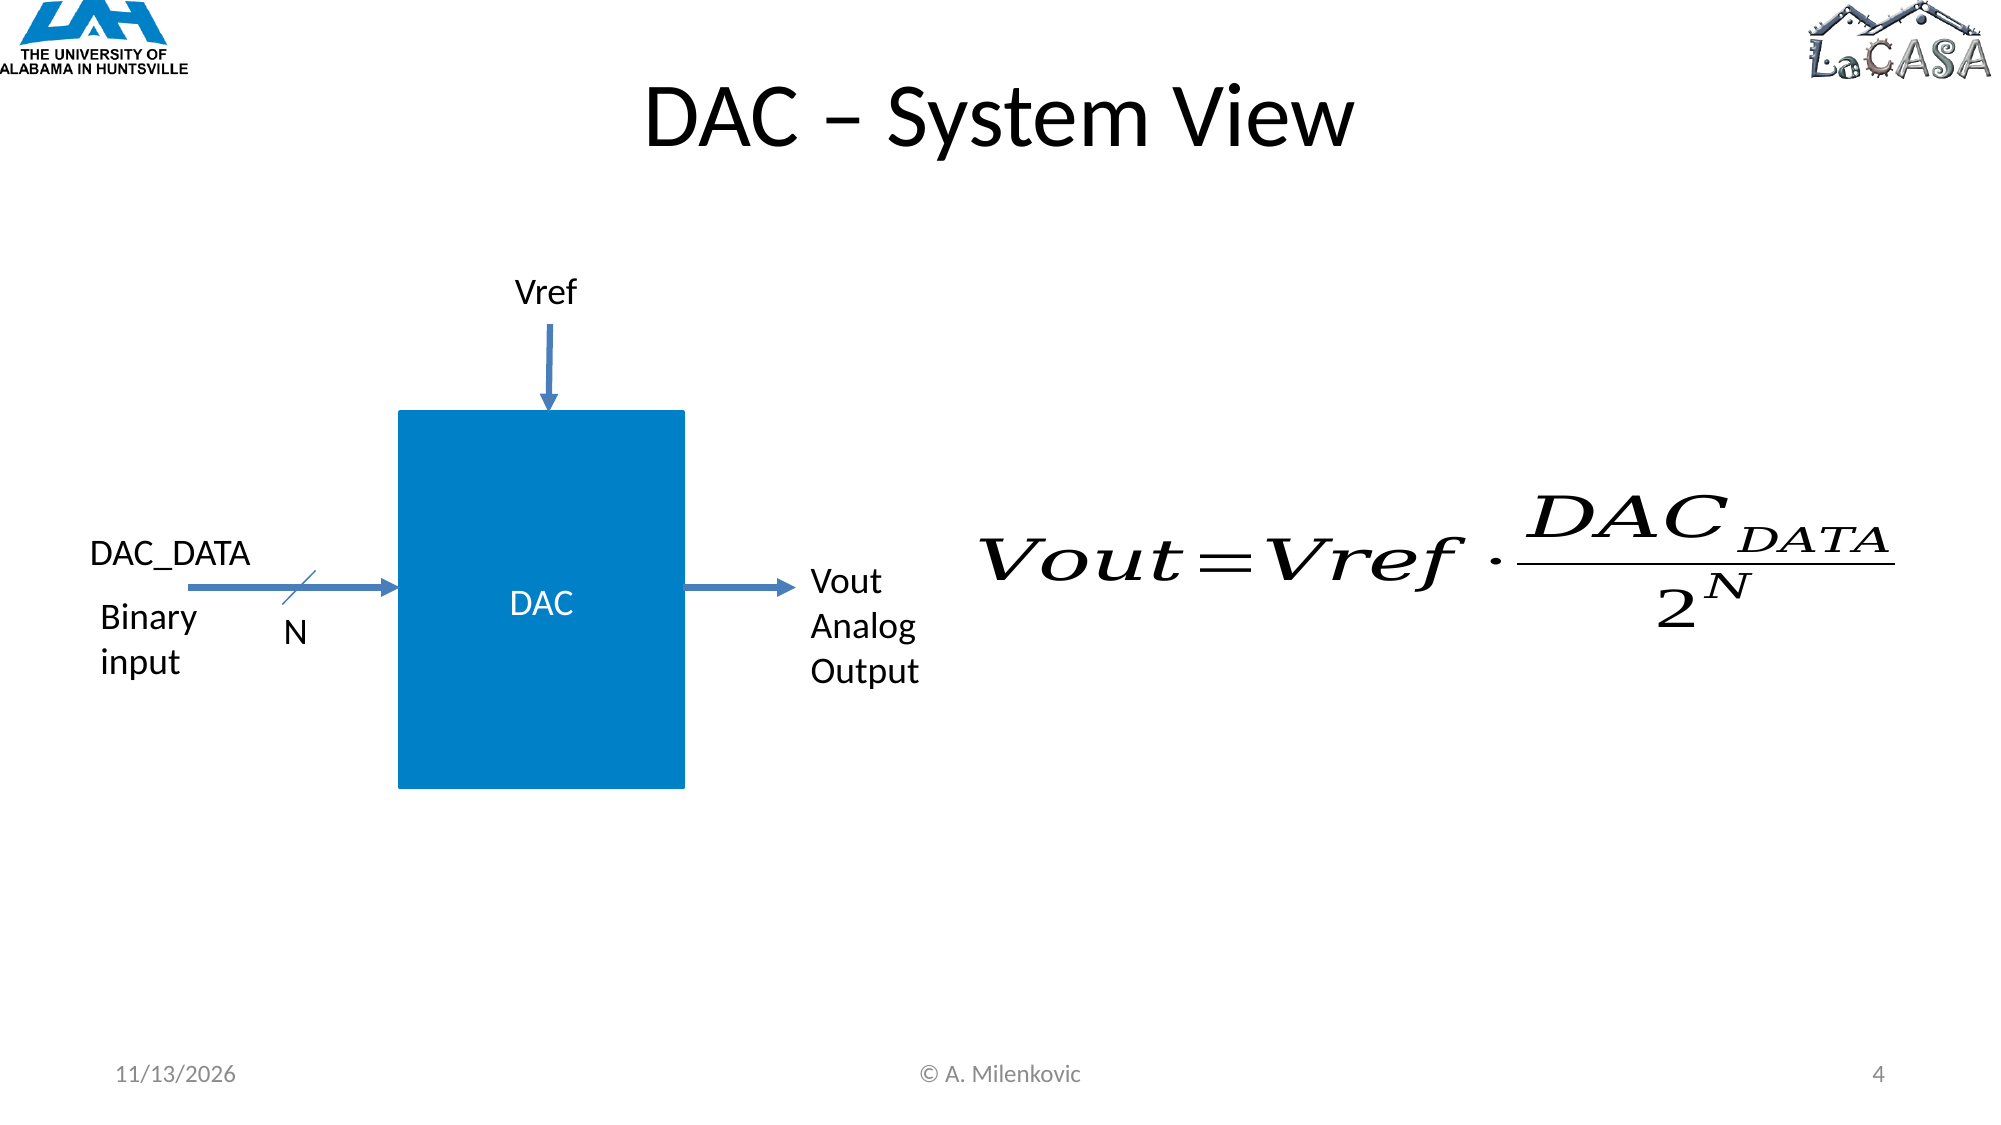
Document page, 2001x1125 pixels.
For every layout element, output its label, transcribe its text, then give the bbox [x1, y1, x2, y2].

text_box Vout Analog Output [795, 548, 1009, 698]
picture [1798, 0, 2000, 85]
footer © A. Milenkovic [683, 1042, 1317, 1103]
slide_number 4 [1433, 1042, 1900, 1103]
text_box Binary input [85, 584, 299, 690]
picture [0, 0, 189, 75]
text_box DAC [398, 410, 685, 789]
title DAC – System View [99, 45, 1900, 175]
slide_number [99, 1042, 567, 1103]
text_box N [299, 599, 344, 660]
text_box DAC_DATA [74, 520, 288, 581]
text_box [281, 570, 316, 605]
text_box Vref [500, 259, 613, 320]
